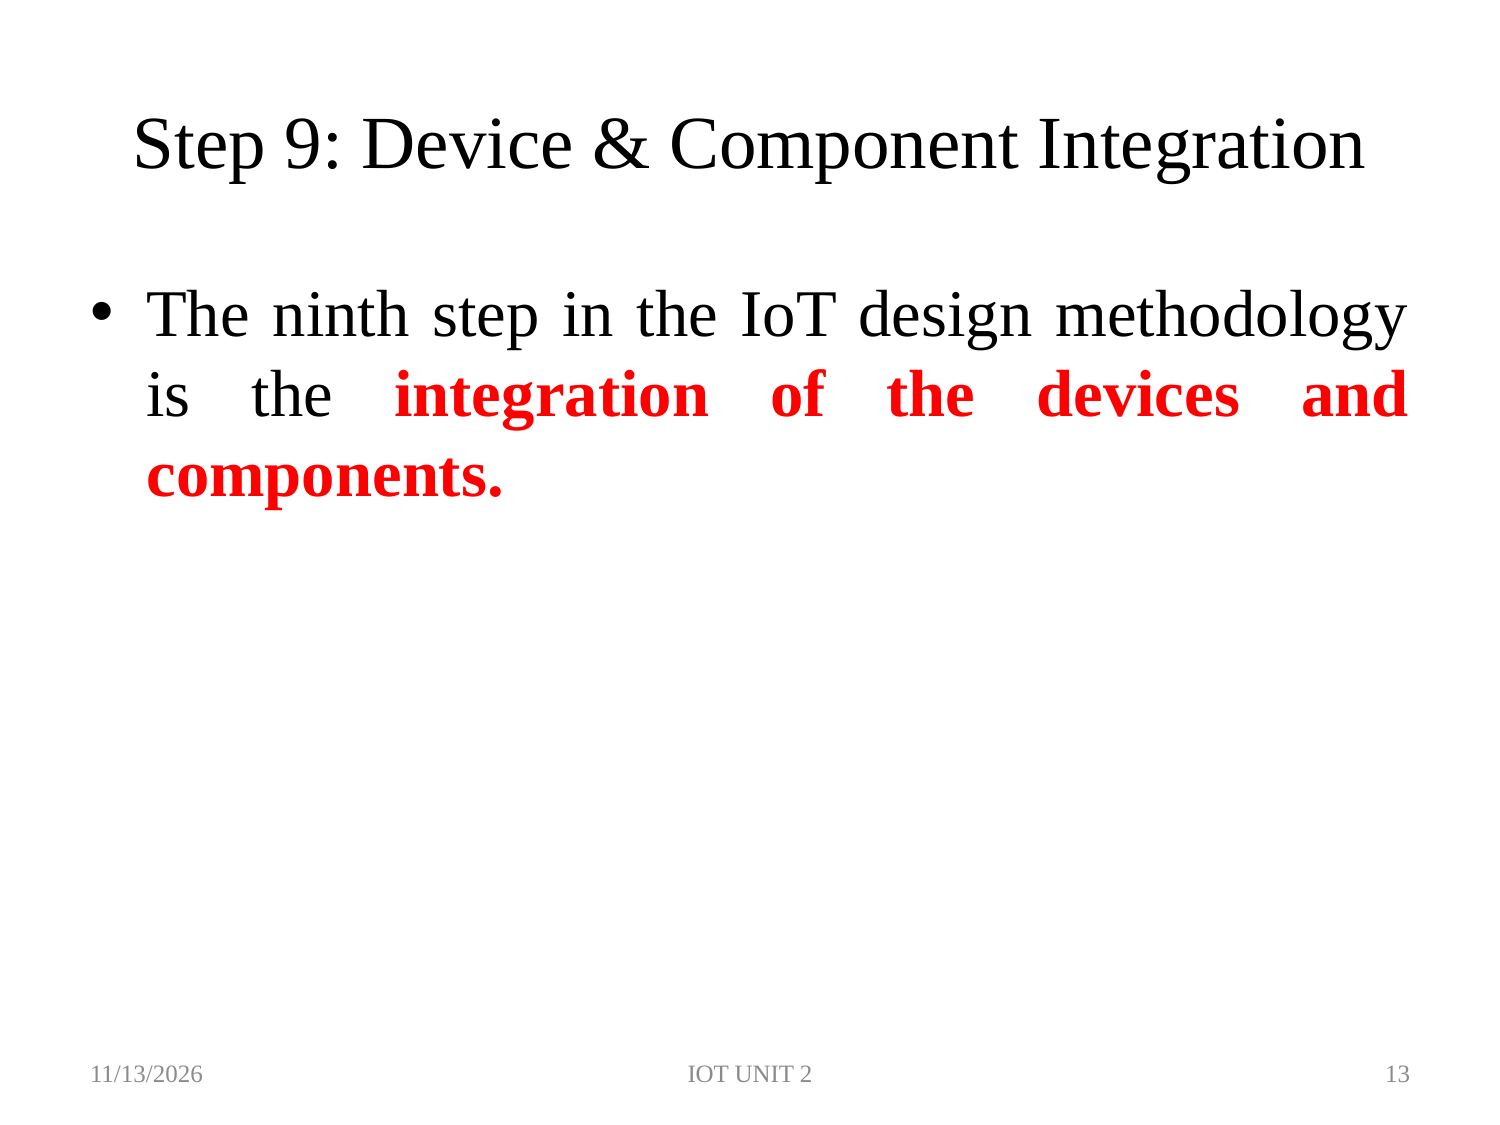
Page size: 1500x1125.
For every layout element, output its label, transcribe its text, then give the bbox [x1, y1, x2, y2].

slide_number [75, 1042, 425, 1103]
footer IOT UNIT 2 [512, 1042, 988, 1103]
slide_number 13 [1074, 1042, 1425, 1103]
title Step 9: Device & Component Integration [75, 45, 1425, 233]
list The ninth step in the IoT design methodology is the integration of the devices and components. [75, 262, 1425, 1005]
